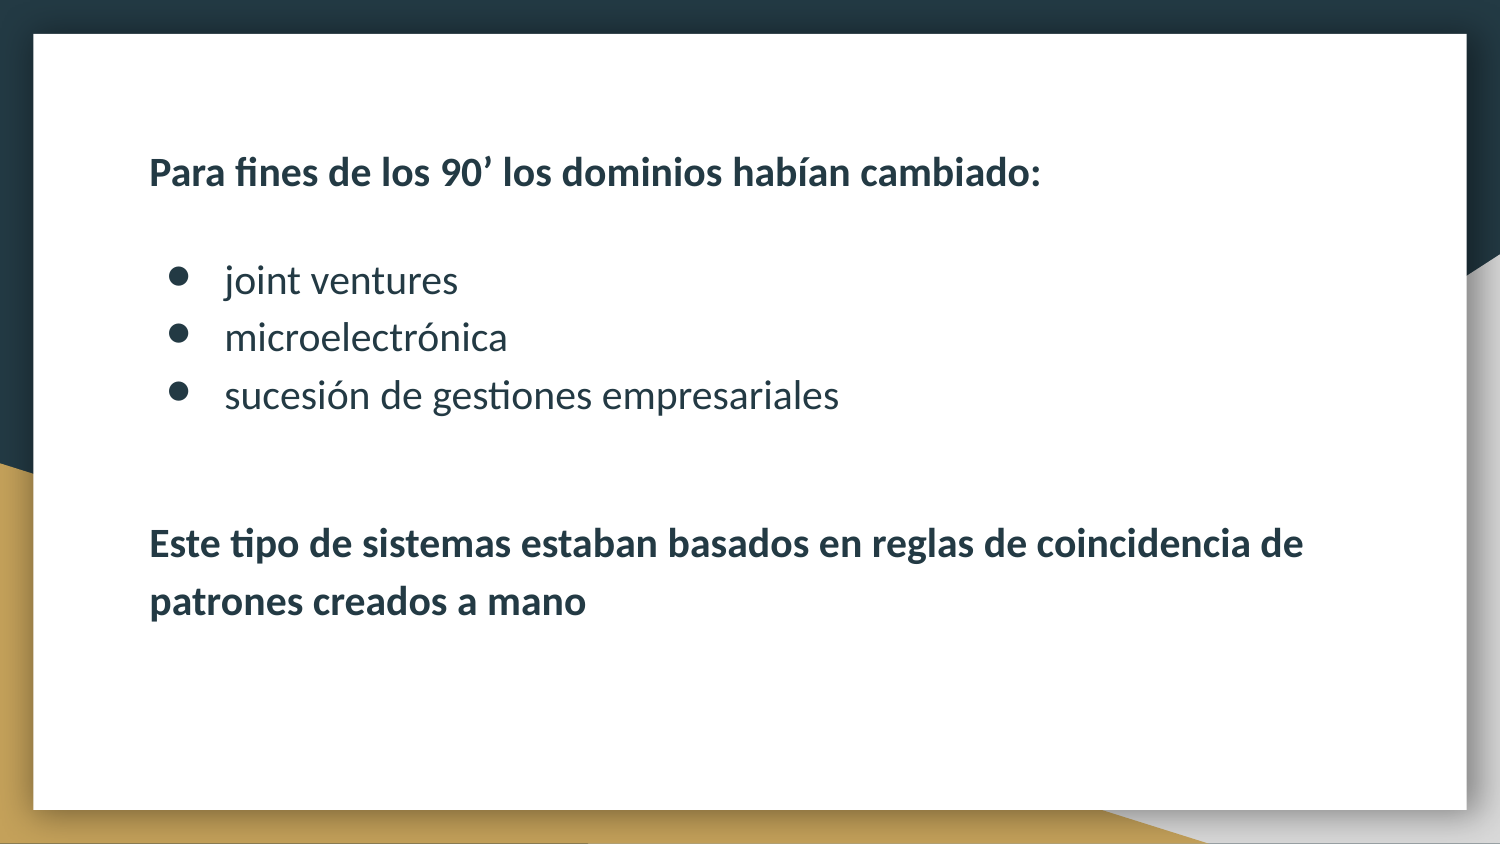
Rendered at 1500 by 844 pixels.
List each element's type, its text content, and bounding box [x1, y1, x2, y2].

list Para fines de los 90’ los dominios habían cambiado: joint ventures microelectrónica sucesión de gestiones empresariales Este tipo de sistemas estaban basados en reglas de coincidencia de patrones creados a mano [134, 122, 1366, 729]
